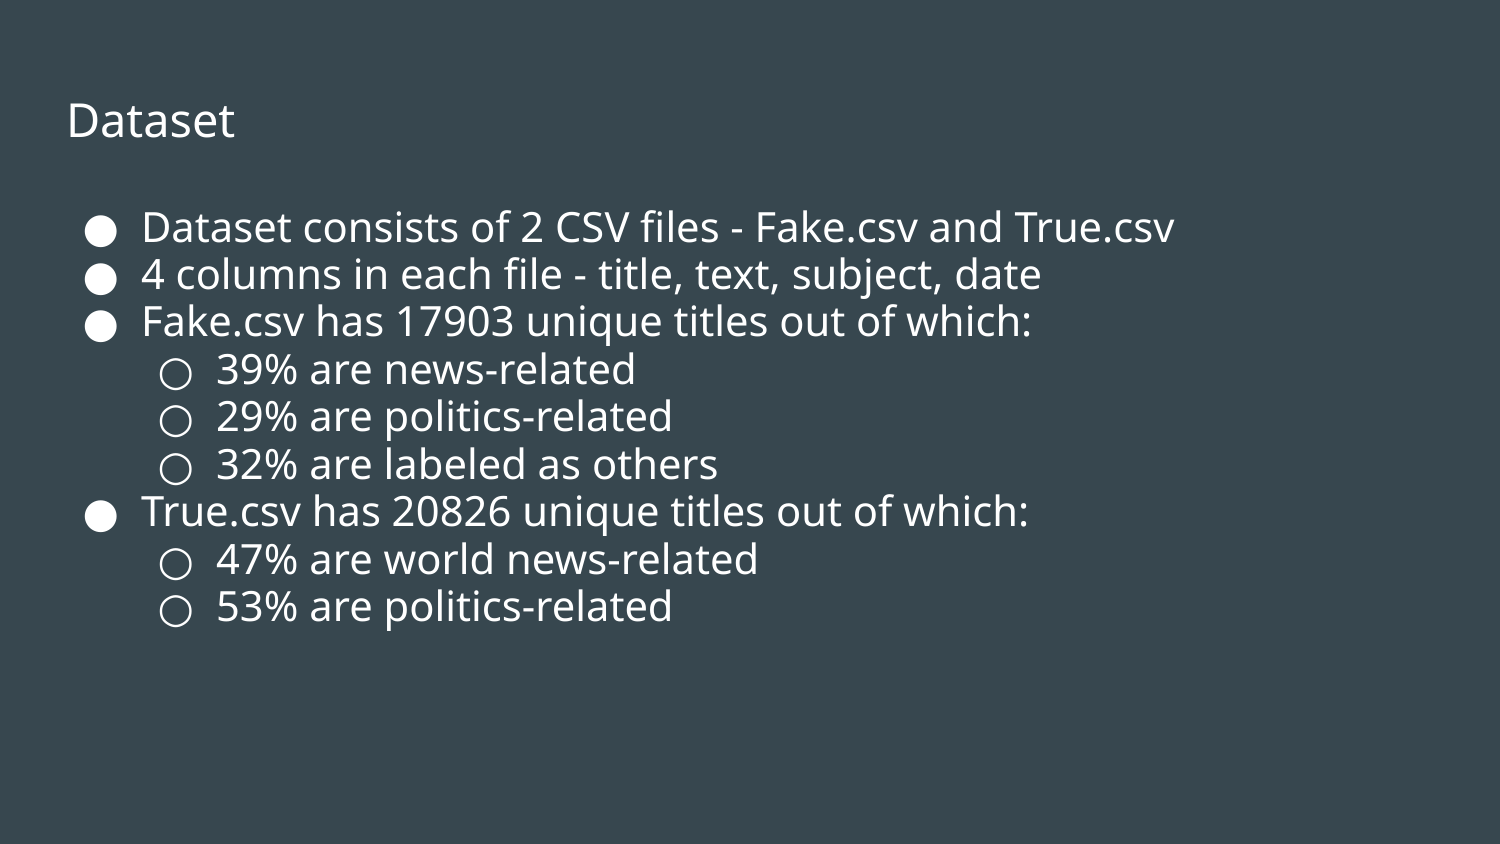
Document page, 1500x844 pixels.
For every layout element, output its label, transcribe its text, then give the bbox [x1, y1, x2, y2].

list Dataset consists of 2 CSV files - Fake.csv and True.csv 4 columns in each file - title, text, subject, date Fake.csv has 17903 unique titles out of which: 39% are news-related 29% are politics-related 32% are labeled as others True.csv has 20826 unique titles out of which: 47% are world news-related 53% are politics-related [51, 189, 1449, 750]
title Dataset [51, 72, 1449, 167]
